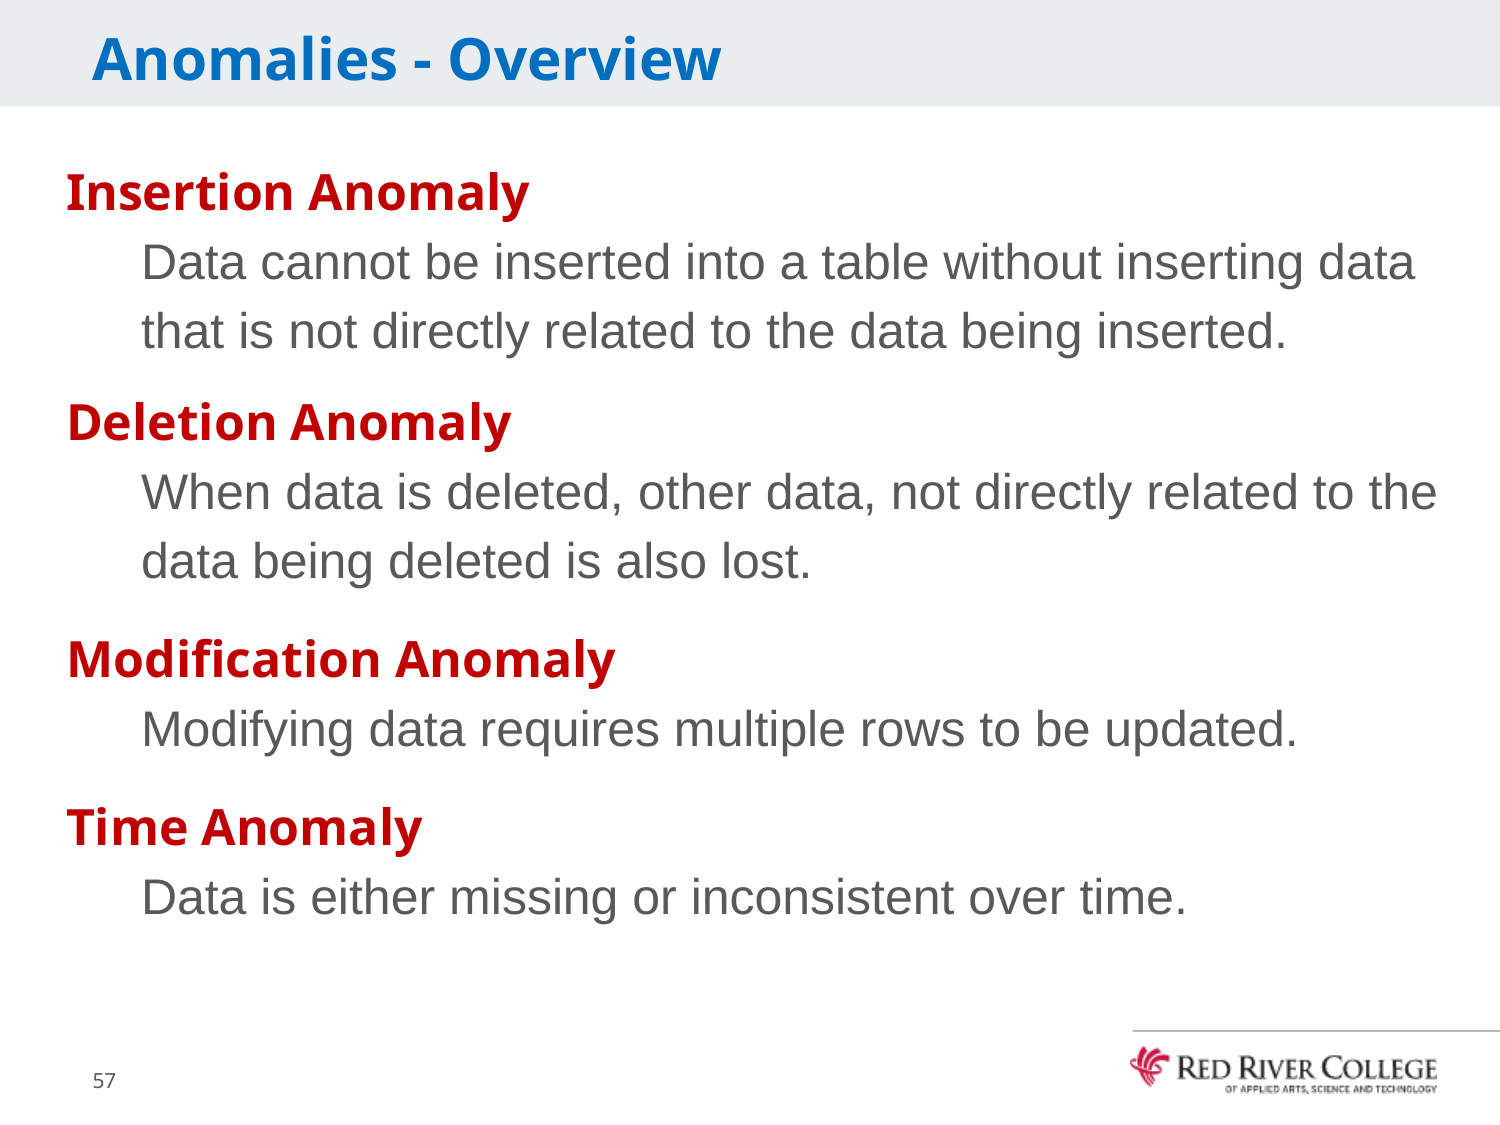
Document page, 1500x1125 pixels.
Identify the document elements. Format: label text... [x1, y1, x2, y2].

picture [1130, 1046, 1437, 1094]
list Insertion Anomaly Data cannot be inserted into a table without inserting data that is not directly related to the data being inserted. Deletion Anomaly When data is deleted, other data, not directly related to the data being deleted is also lost. Modification Anomaly Modifying data requires multiple rows to be updated. Time Anomaly Data is either missing or inconsistent over time. [51, 143, 1470, 1000]
slide_number 57 [77, 1038, 263, 1125]
title Anomalies - Overview [77, 22, 1259, 105]
